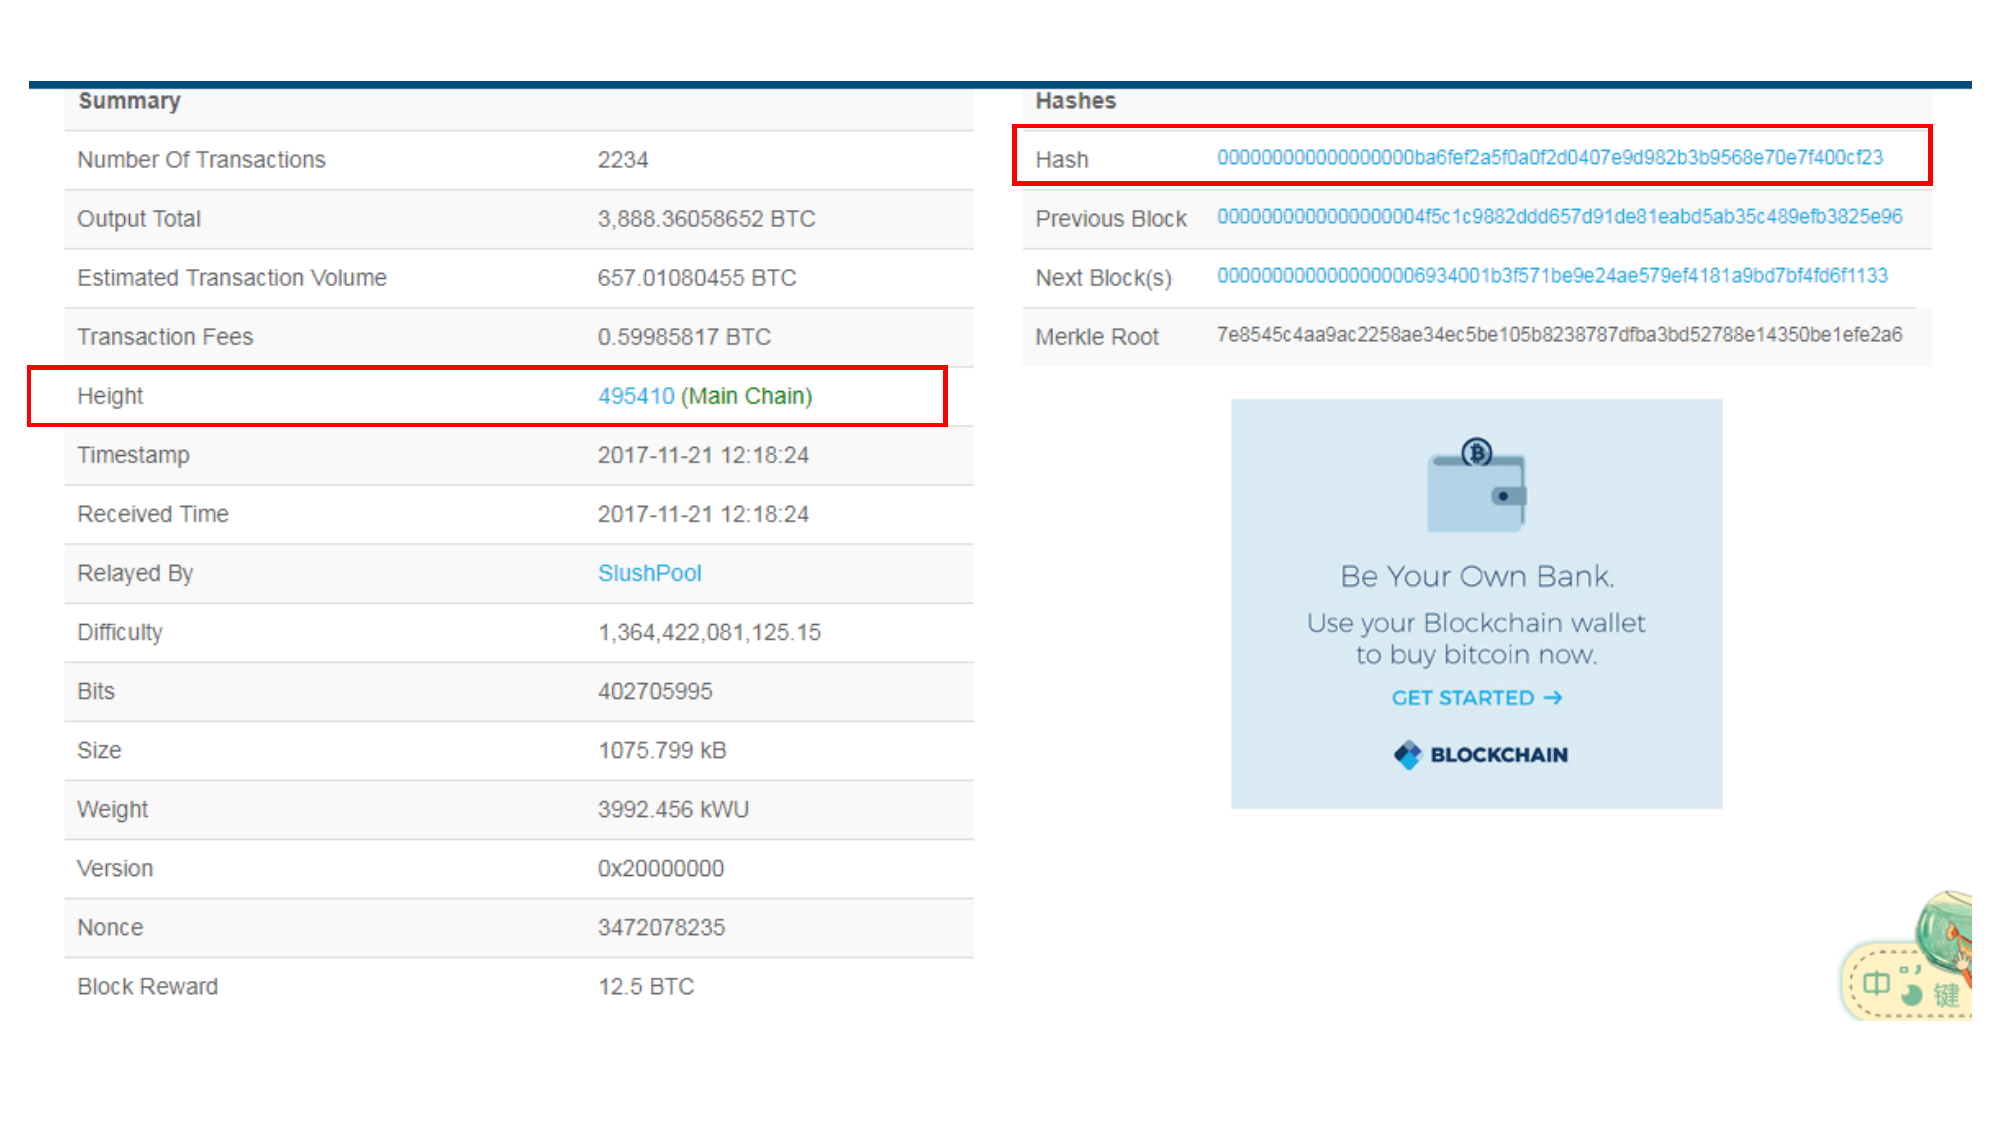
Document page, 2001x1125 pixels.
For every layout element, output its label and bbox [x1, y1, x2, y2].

picture [29, 81, 1972, 1021]
